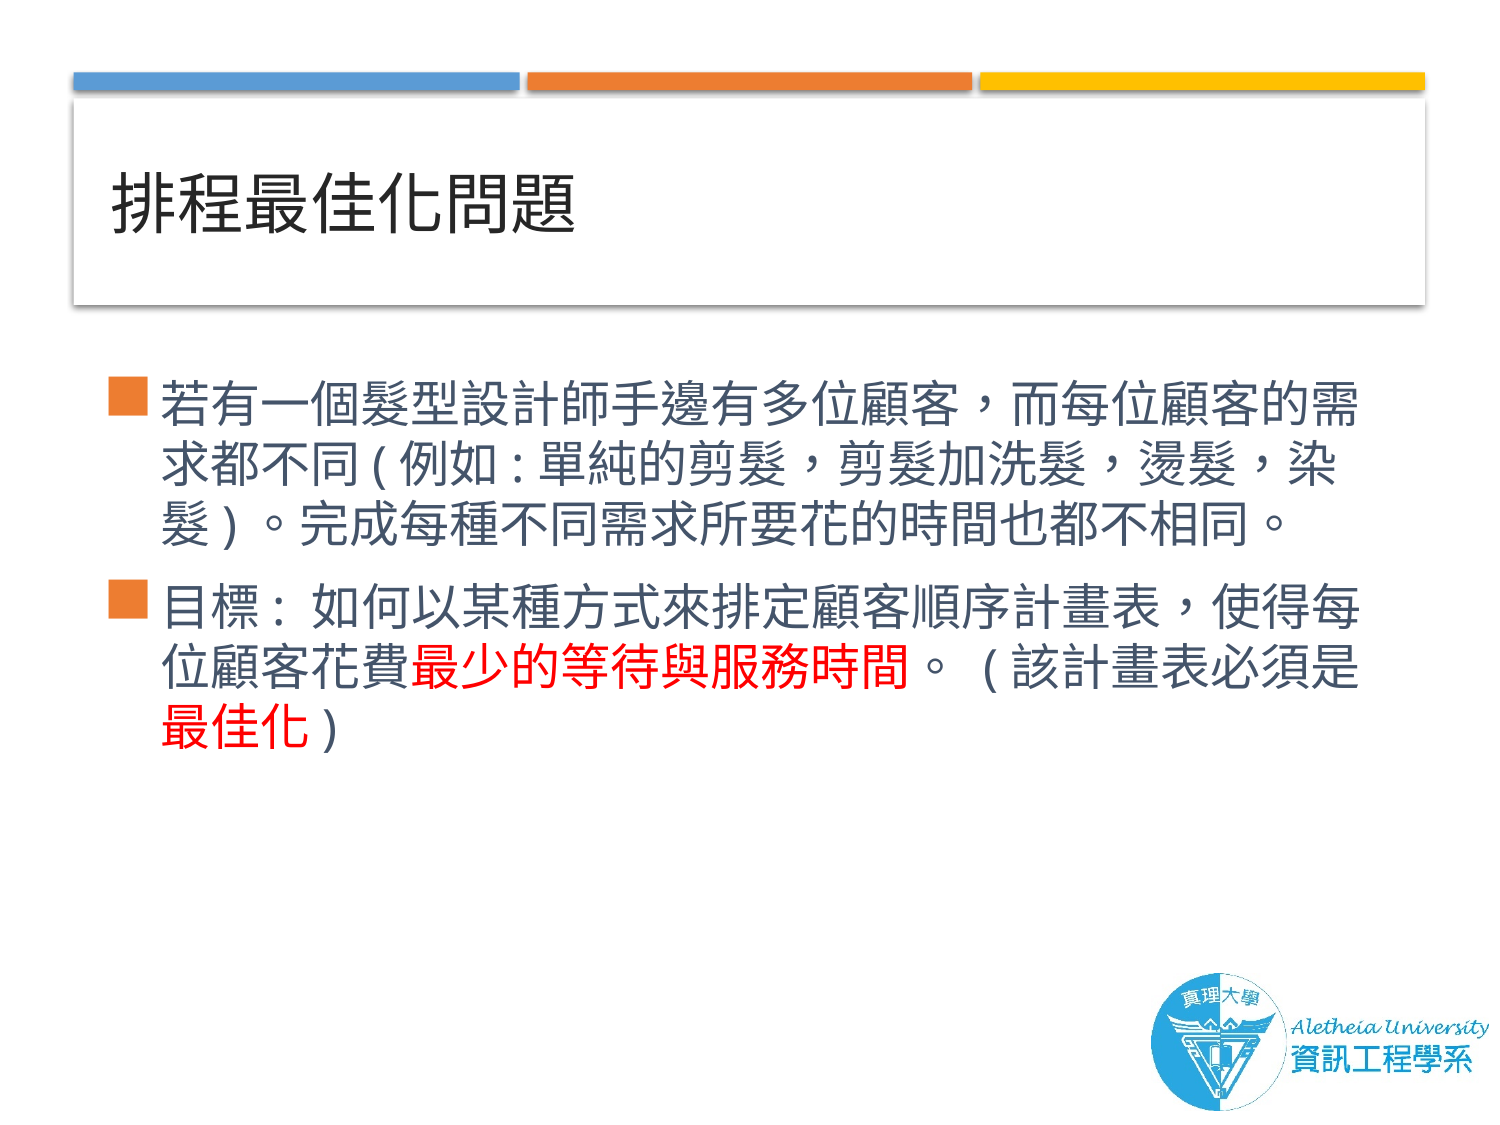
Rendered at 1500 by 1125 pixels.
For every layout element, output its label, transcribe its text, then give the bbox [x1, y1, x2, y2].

title 排程最佳化問題 [95, 112, 1406, 291]
picture [1151, 973, 1489, 1111]
list 若有一個髮型設計師手邊有多位顧客，而每位顧客的需求都不同(例如:單純的剪髮，剪髮加洗髮，燙髮，染髮)。完成每種不同需求所要花的時間也都不相同。 目標: 如何以某種方式來排定顧客順序計畫表，使得每位顧客花費最少的等待與服務時間。 (該計畫表必須是最佳化) [95, 365, 1406, 962]
